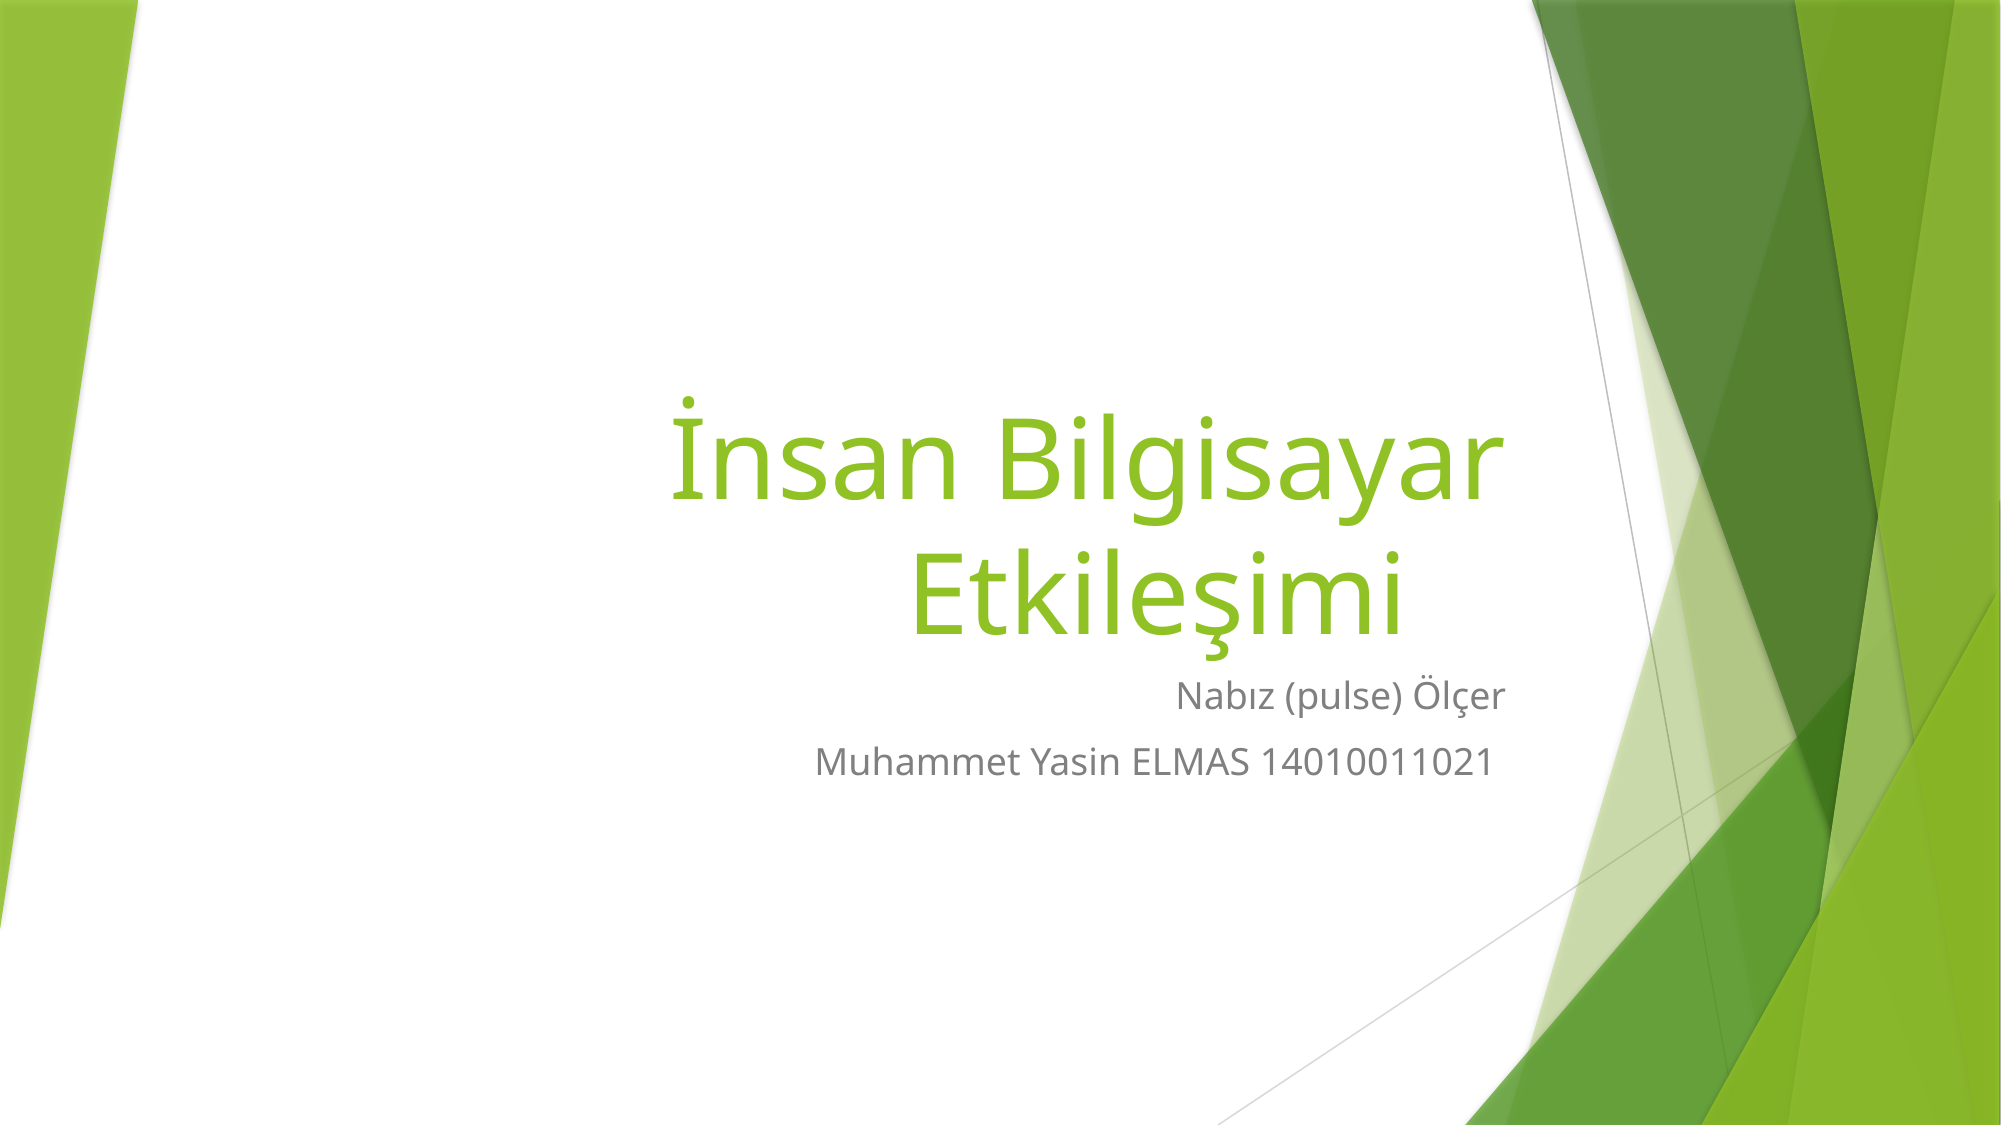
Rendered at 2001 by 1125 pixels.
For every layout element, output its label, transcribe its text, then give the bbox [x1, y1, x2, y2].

title İnsan Bilgisayar Etkileşimi [247, 394, 1522, 664]
subtitle Nabız (pulse) Ölçer Muhammet Yasin ELMAS 14010011021 [247, 664, 1522, 845]
